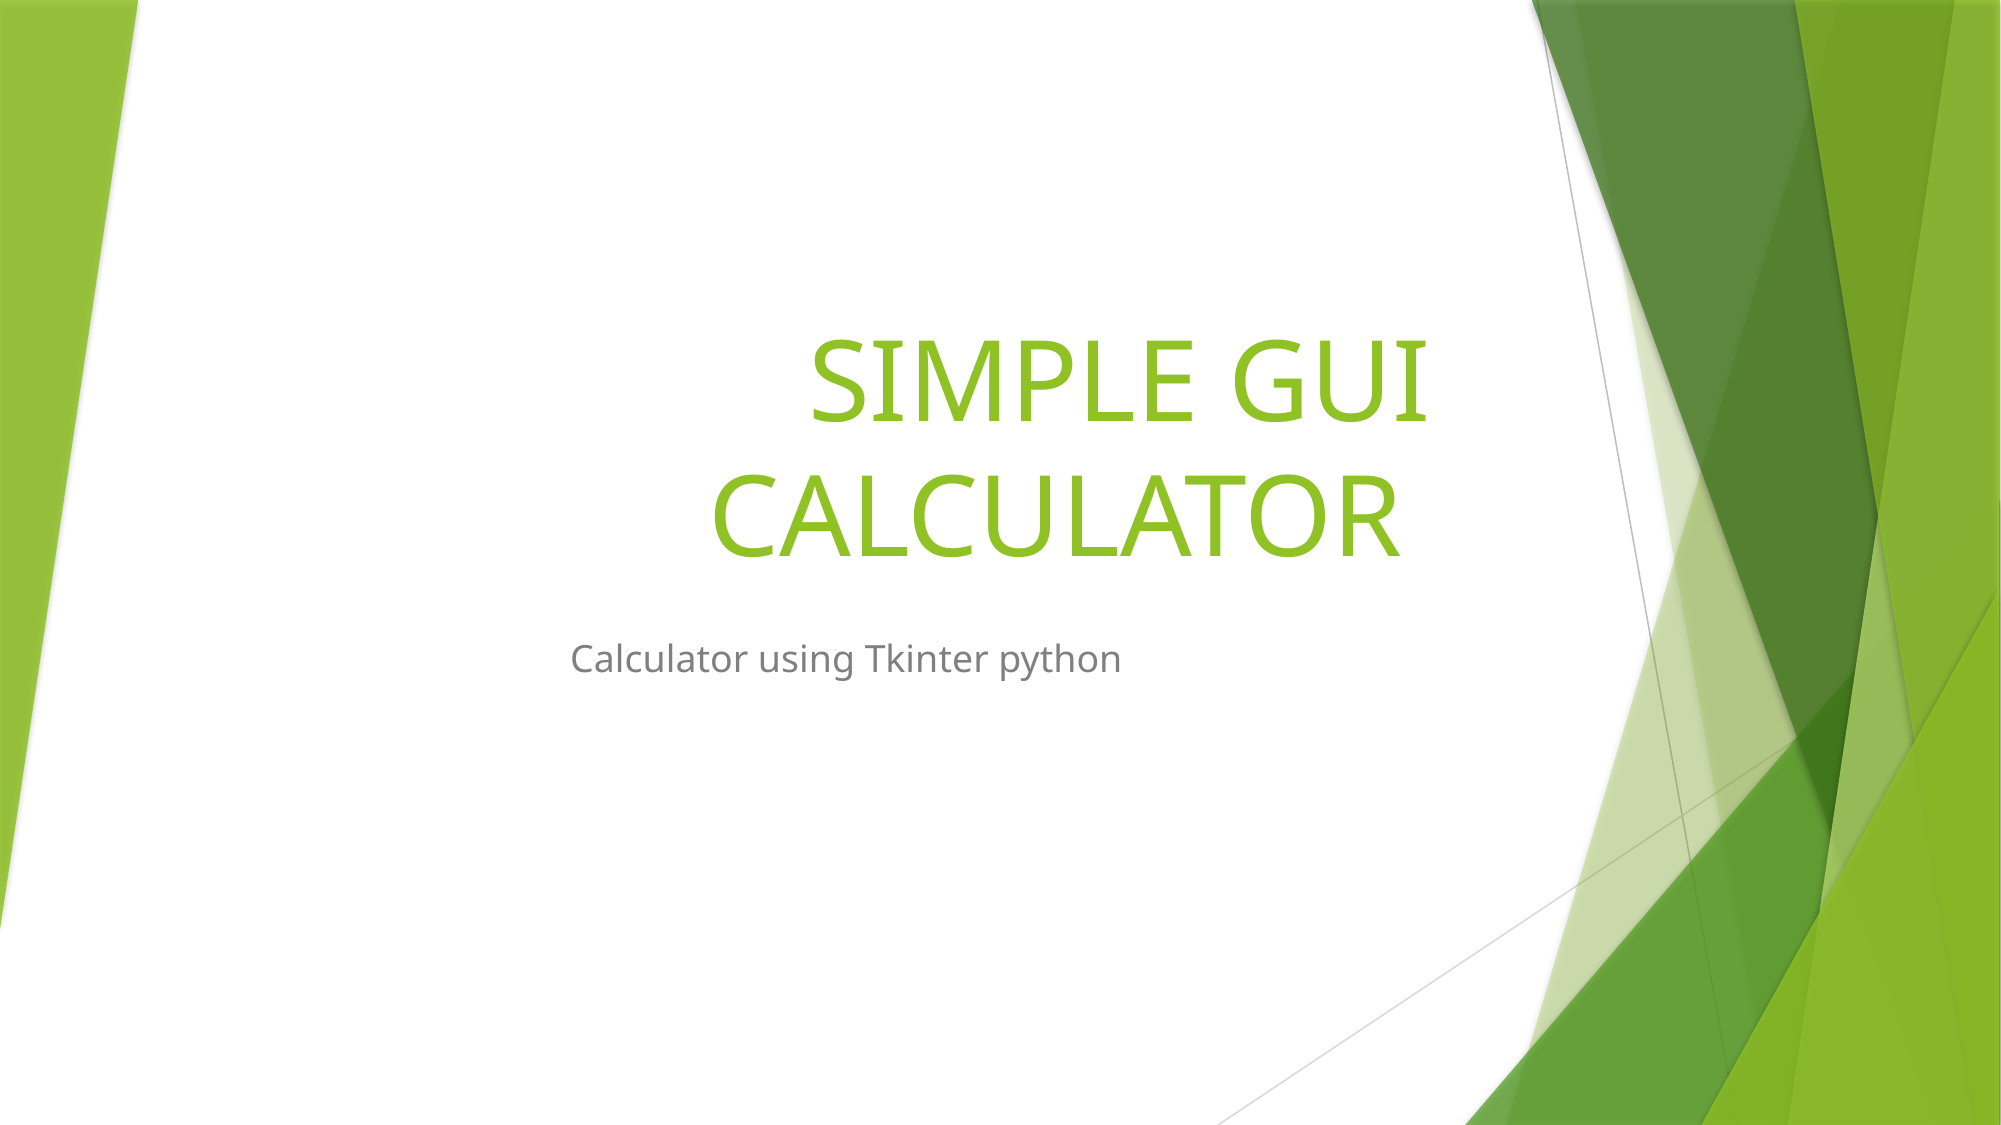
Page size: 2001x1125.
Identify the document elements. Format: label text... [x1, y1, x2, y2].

title SIMPLE GUI CALCULATOR [172, 316, 1447, 587]
subtitle Calculator using Tkinter python [0, 626, 1139, 807]
